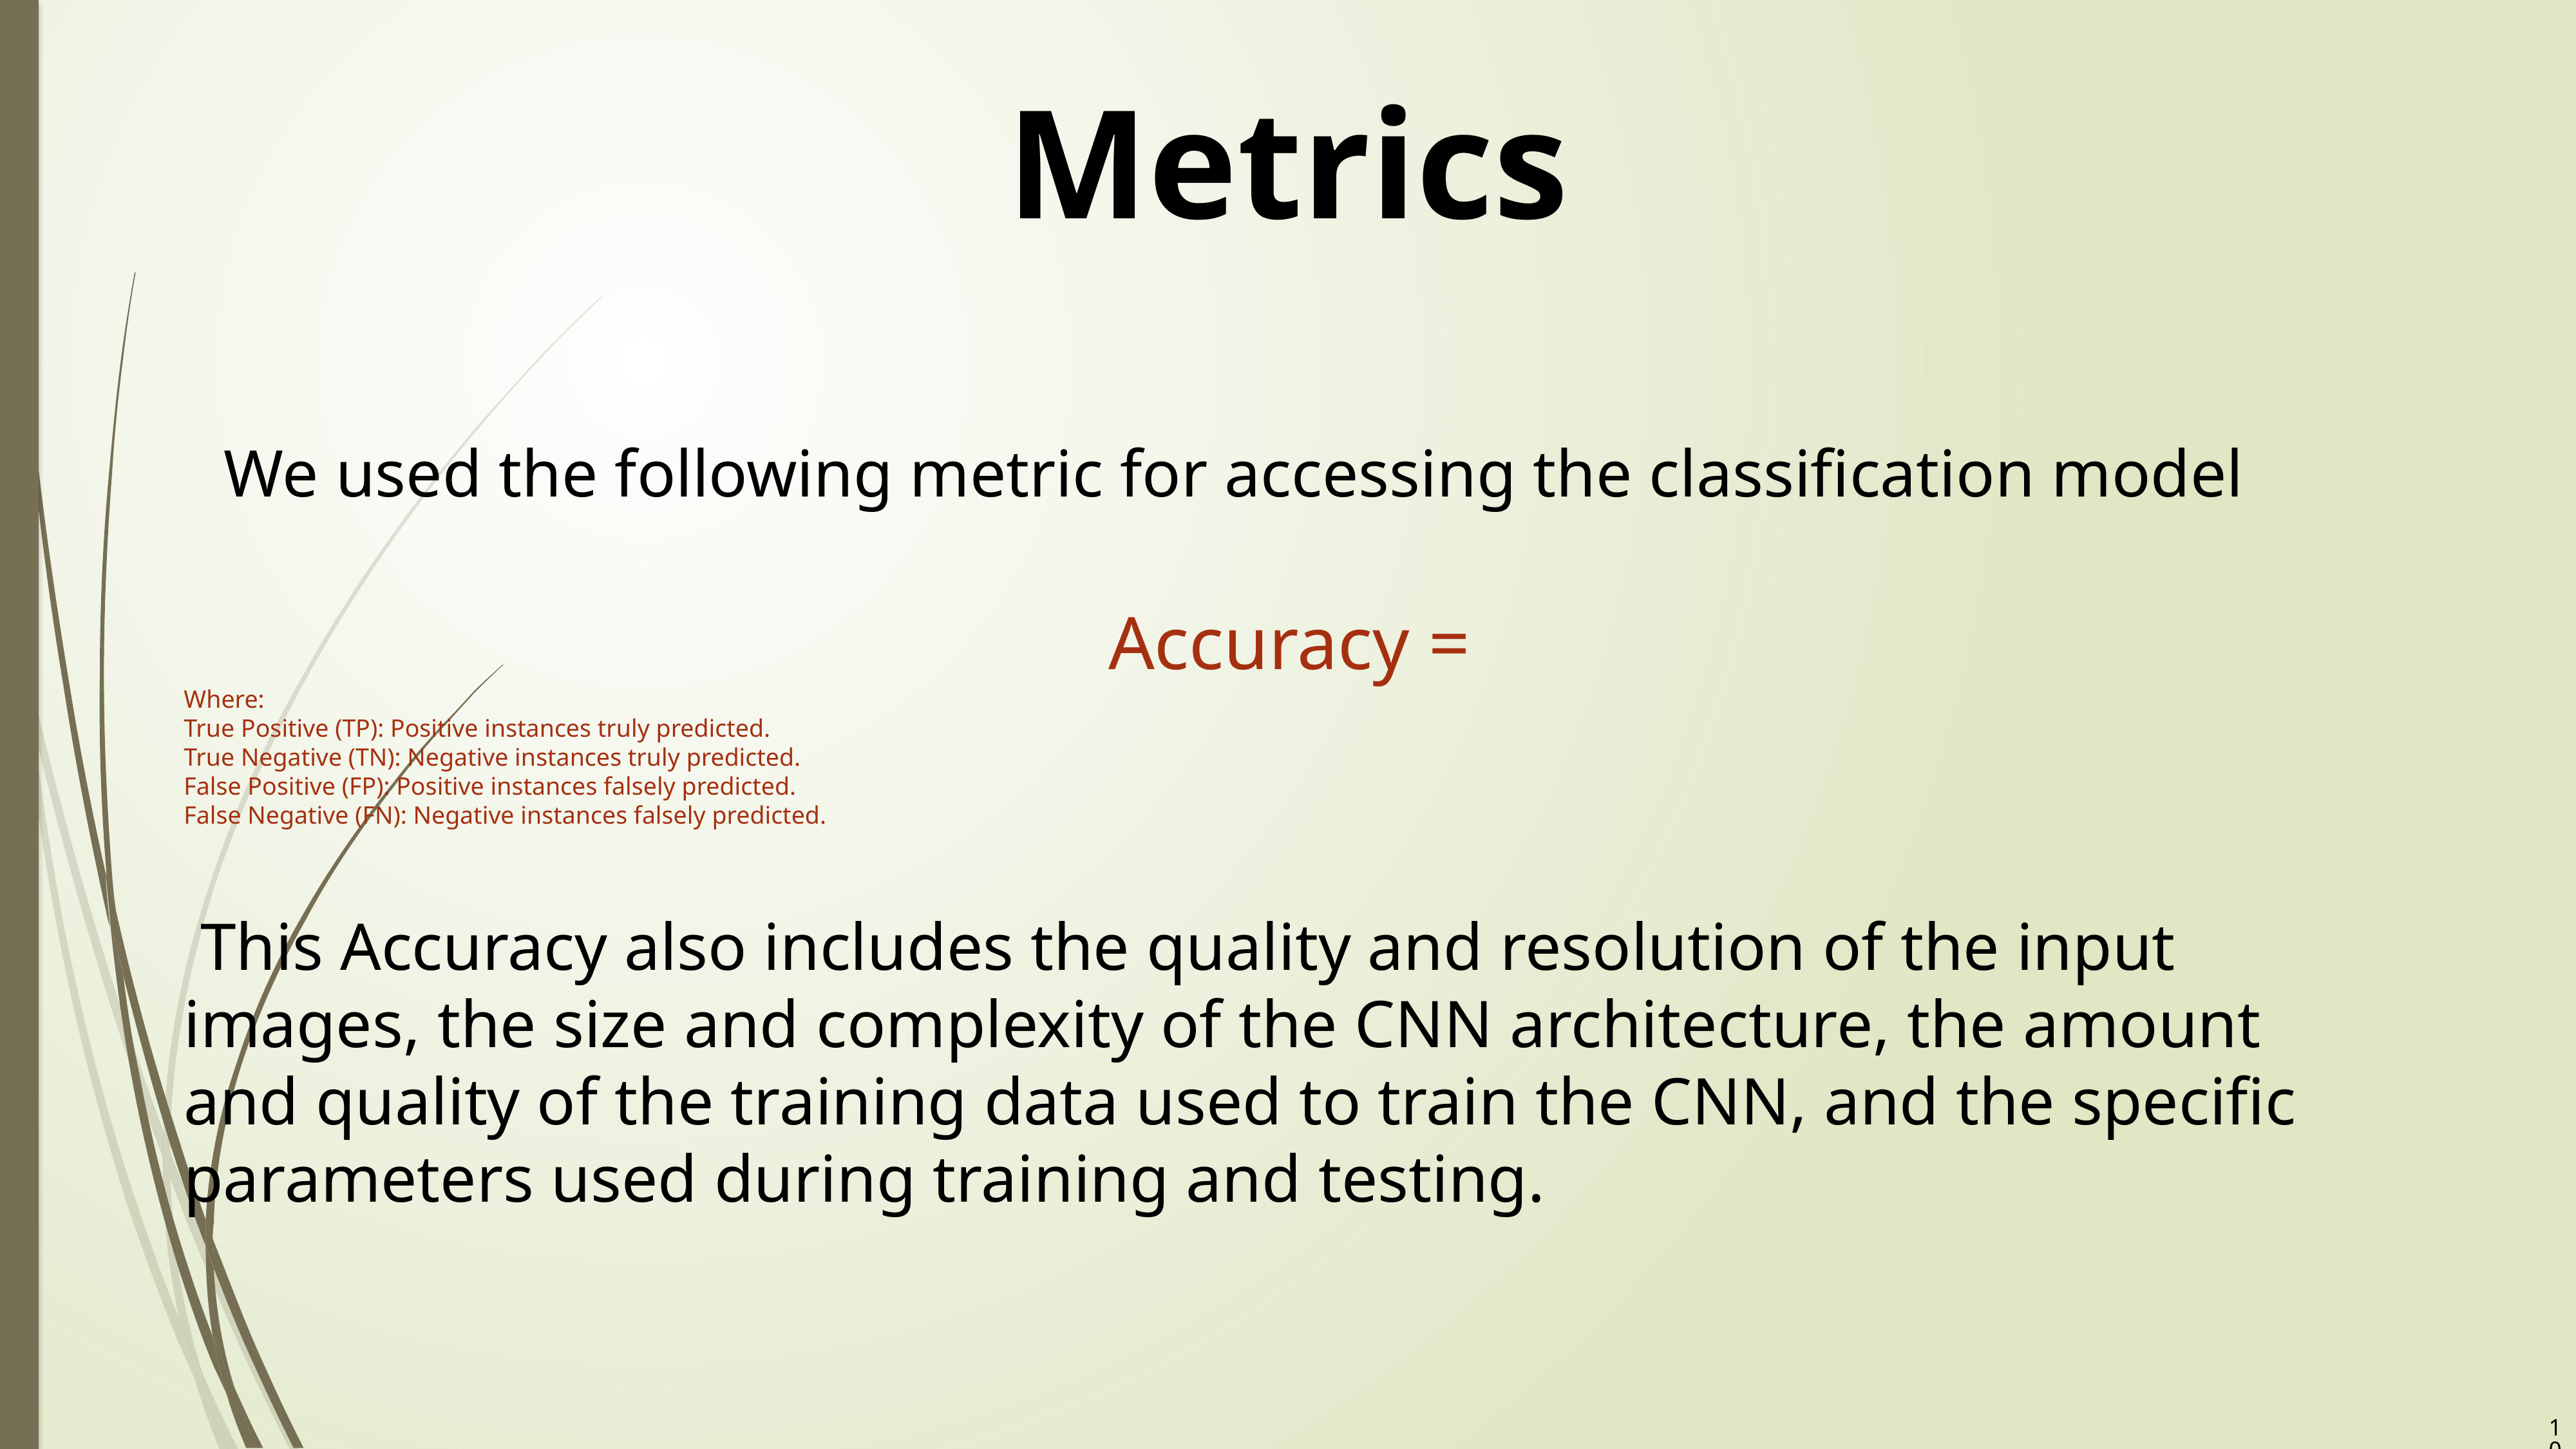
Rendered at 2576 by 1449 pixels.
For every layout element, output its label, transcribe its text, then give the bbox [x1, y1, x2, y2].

title Metrics [178, 37, 2398, 279]
slide_number 10 [2543, 1407, 2568, 1449]
